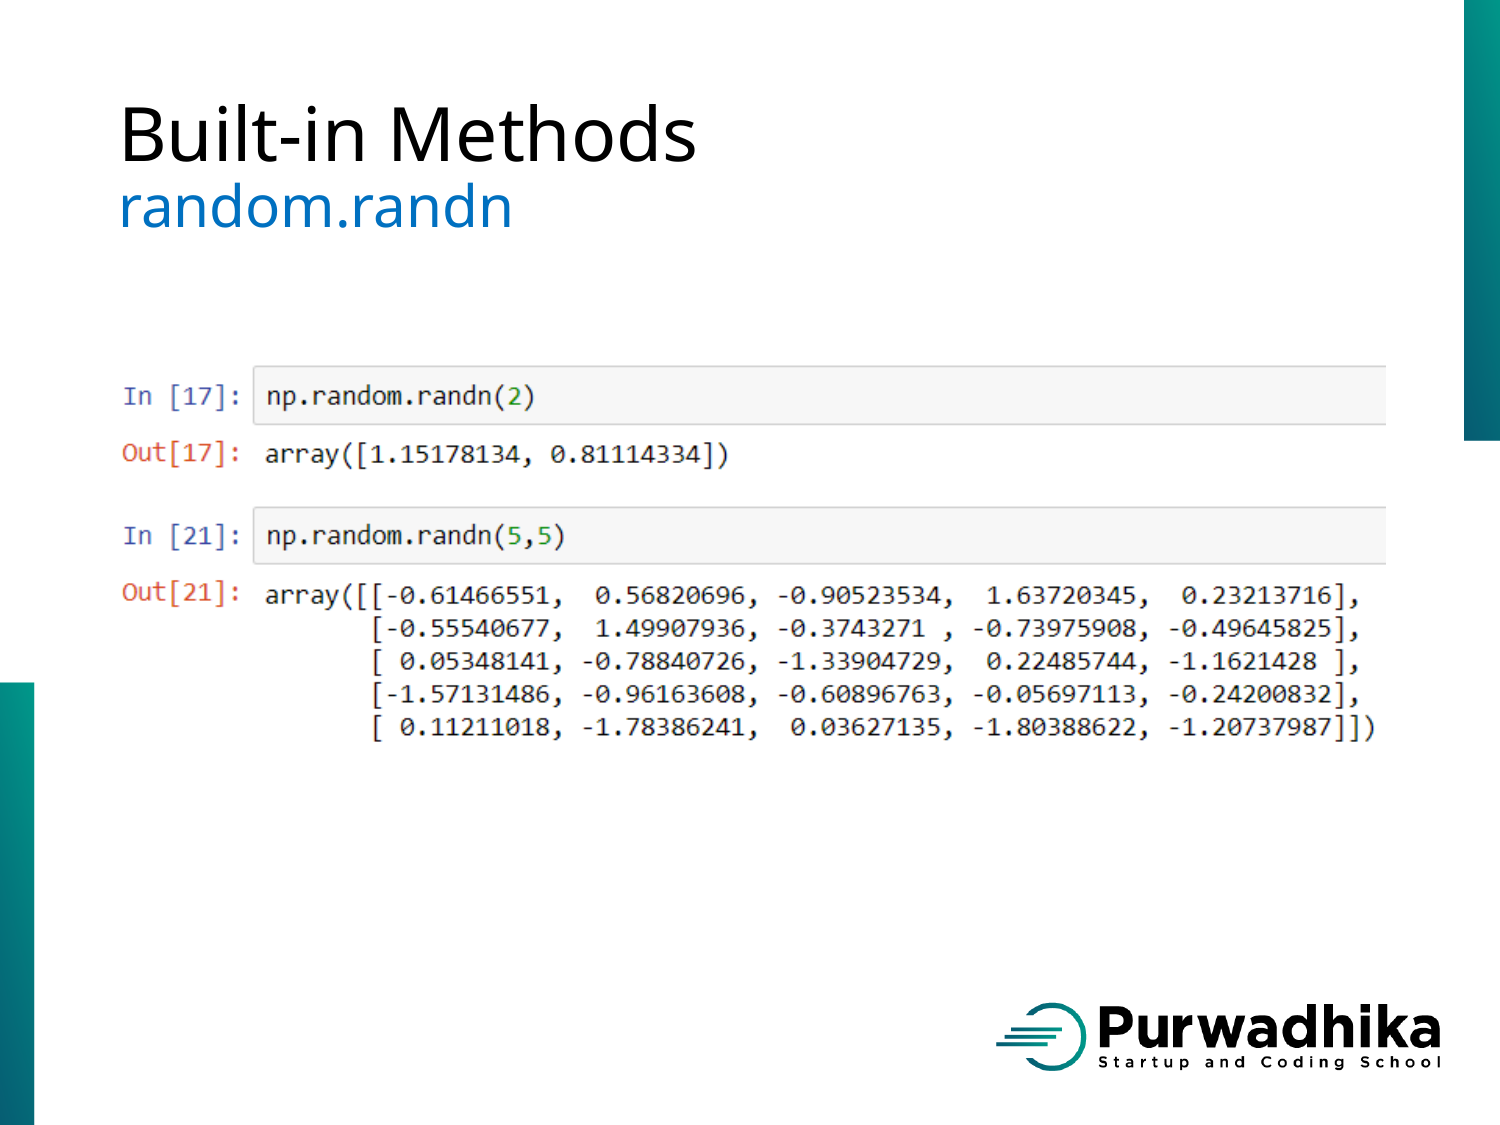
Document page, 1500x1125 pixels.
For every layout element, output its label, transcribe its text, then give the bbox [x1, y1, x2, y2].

picture [0, 0, 1500, 1125]
title Built-in Methods random.randn [103, 59, 1397, 278]
